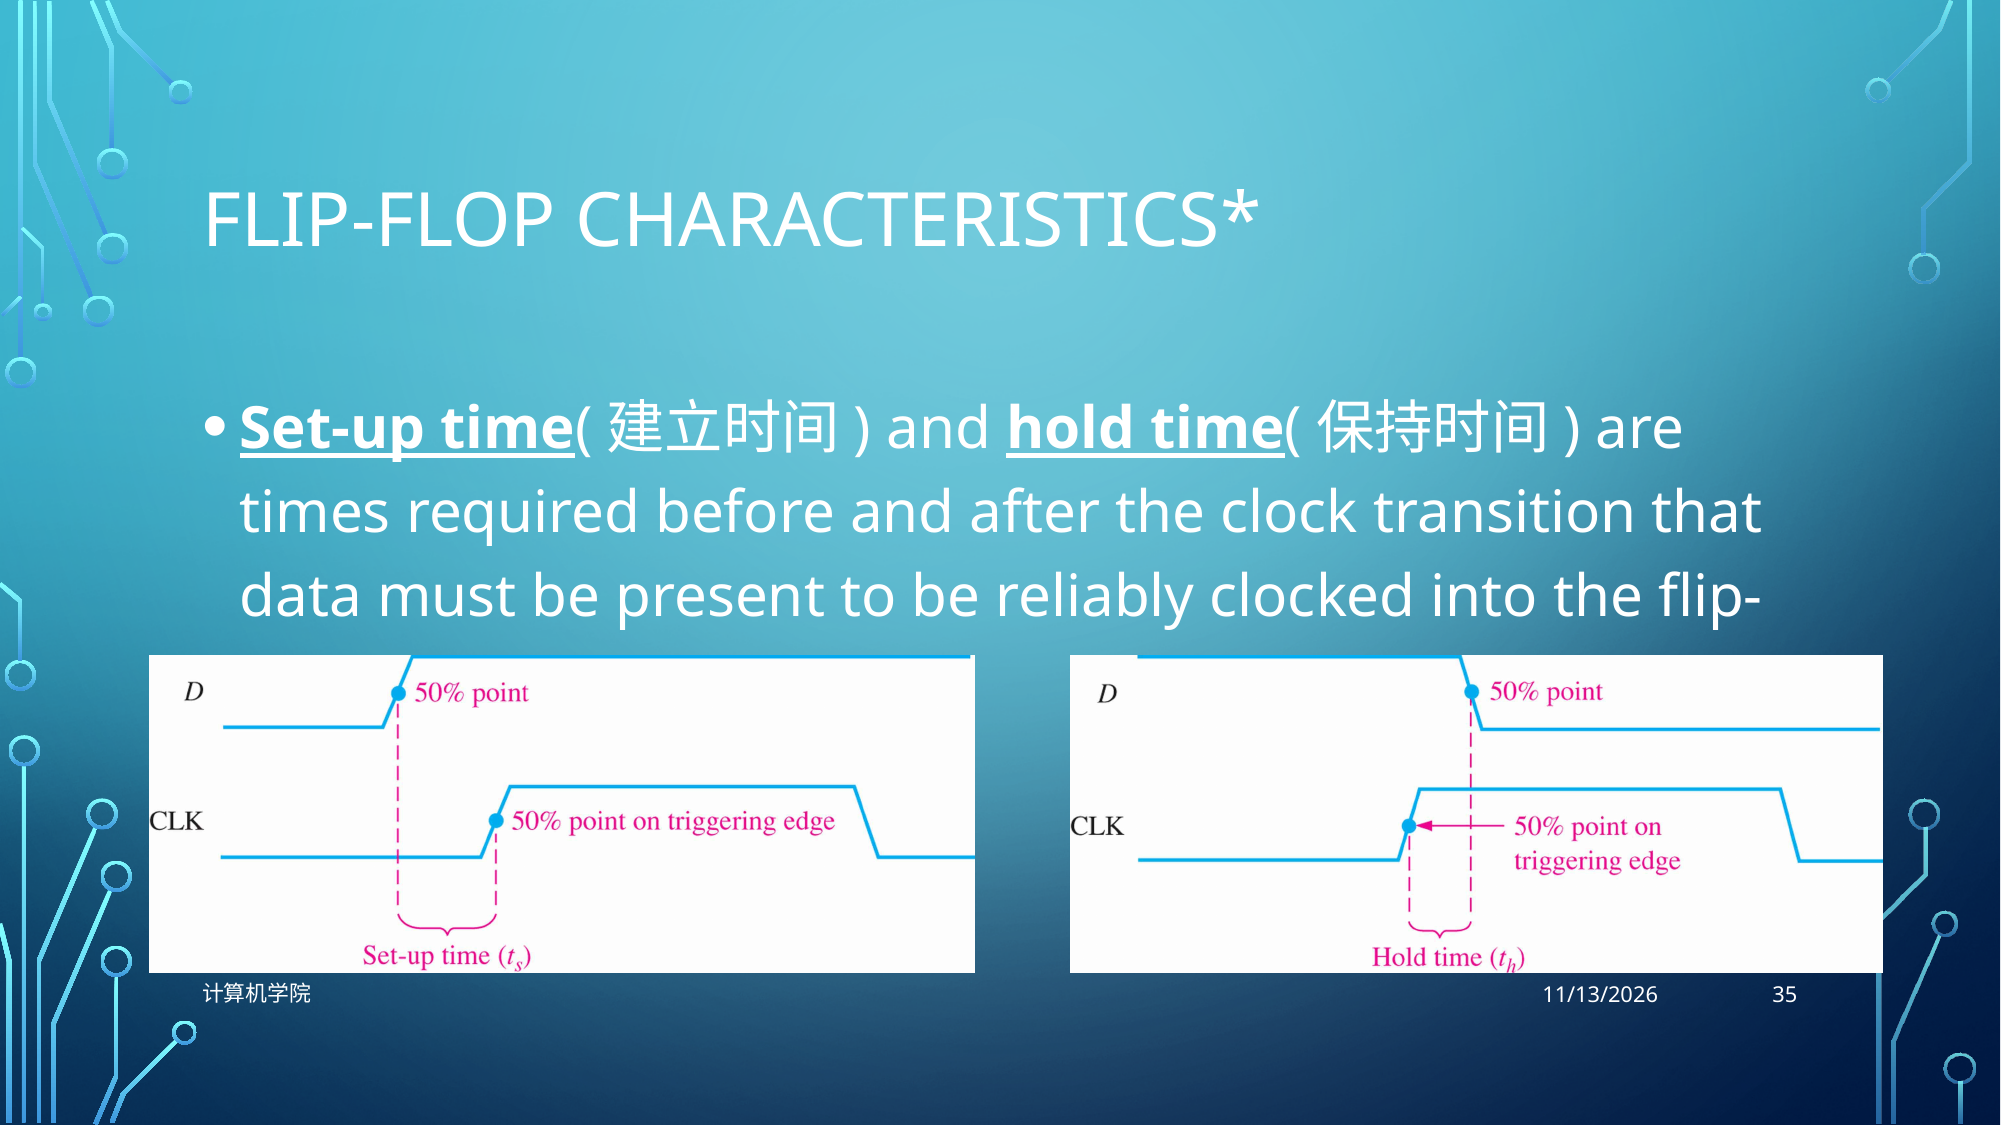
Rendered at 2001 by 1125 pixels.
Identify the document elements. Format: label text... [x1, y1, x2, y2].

footer 计算机学院 [187, 965, 1211, 1025]
picture [149, 655, 976, 973]
title Flip-flop Characteristics* [187, 101, 1813, 344]
slide_number 35 [1685, 973, 1813, 1025]
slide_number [1223, 973, 1674, 1025]
picture [1070, 655, 1883, 973]
list Set-up time(建立时间) and hold time(保持时间) are times required before and after the clock transition that data must be present to be reliably clocked into the flip-flop. [187, 369, 1813, 950]
